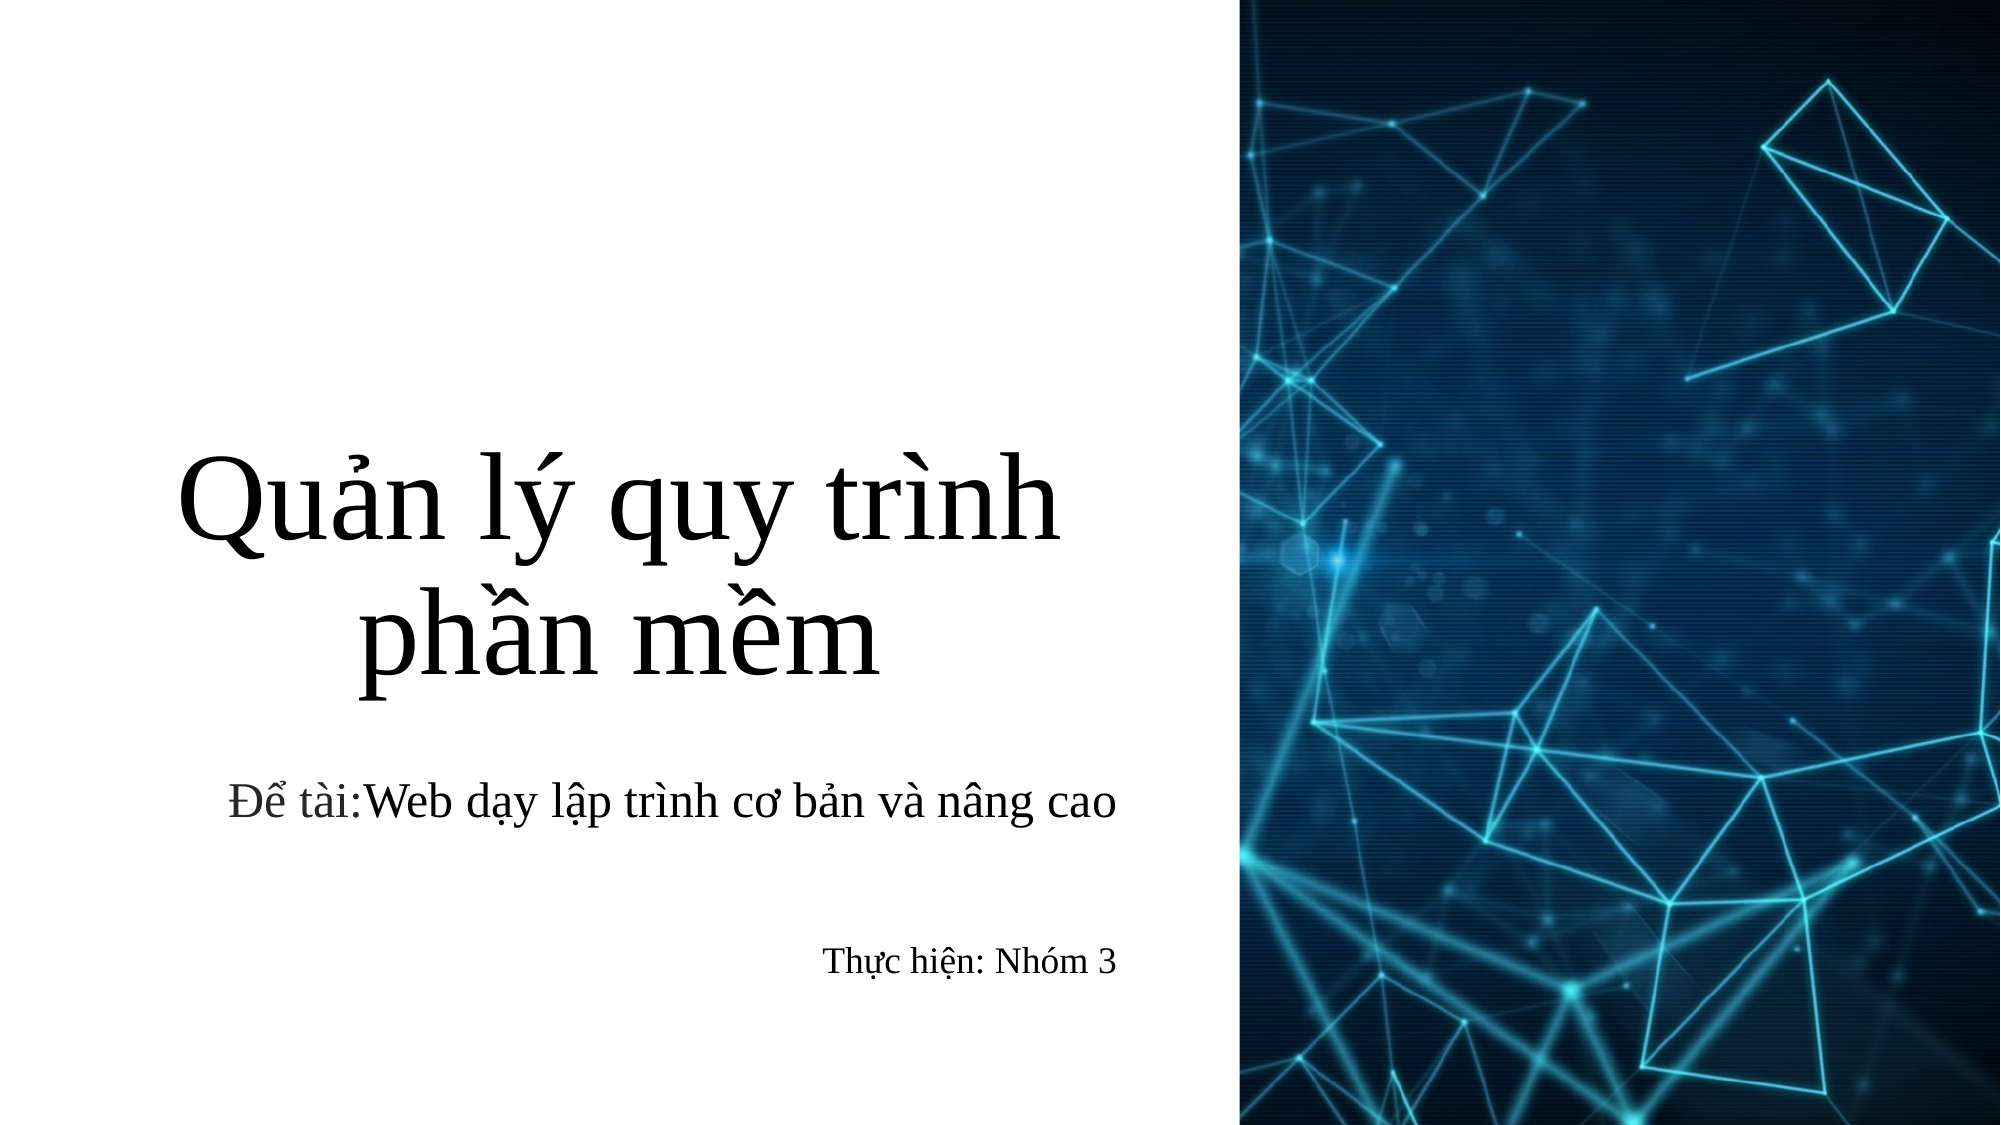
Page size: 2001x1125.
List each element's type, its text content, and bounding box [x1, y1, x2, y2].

text_box Thực hiện: Nhóm 3 [807, 928, 1133, 989]
picture [1996, 553, 2000, 596]
picture [1996, 749, 2000, 775]
picture [1239, 0, 2000, 1125]
subtitle Để tài:Web dạy lập trình cơ bản và nâng cao [103, 766, 1133, 935]
title Quản lý quy trình phần mềm [106, 104, 1133, 710]
